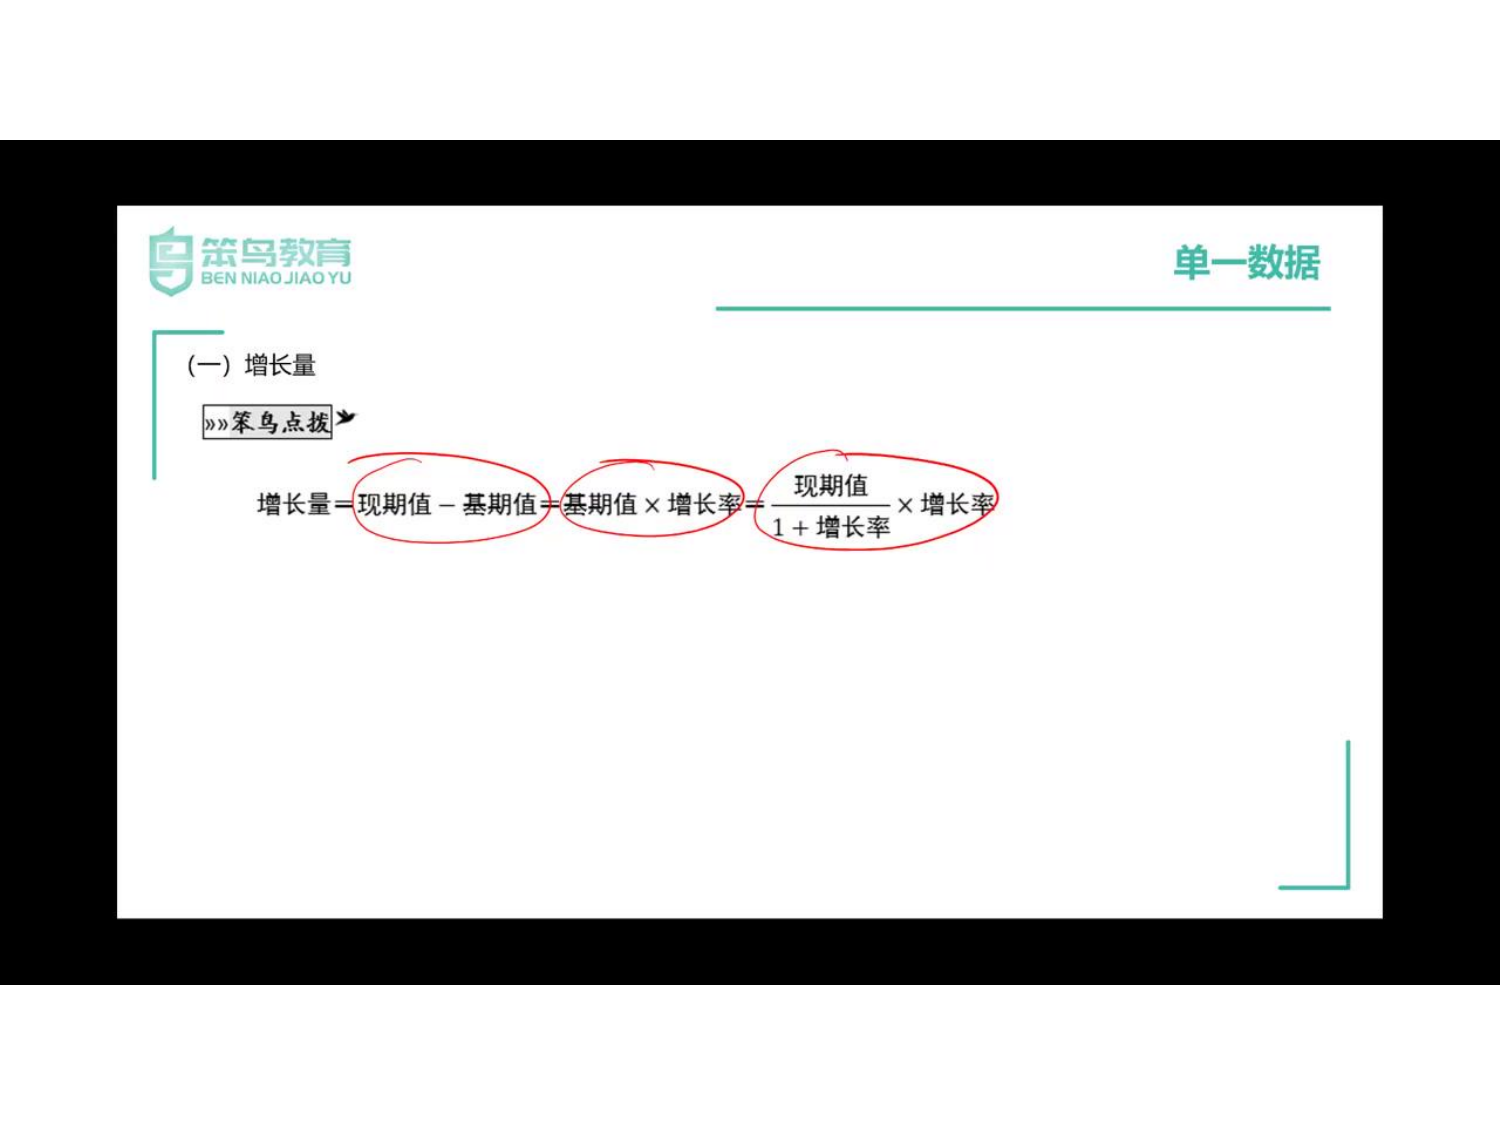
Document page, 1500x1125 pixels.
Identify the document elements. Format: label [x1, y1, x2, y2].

picture [0, 140, 1500, 985]
